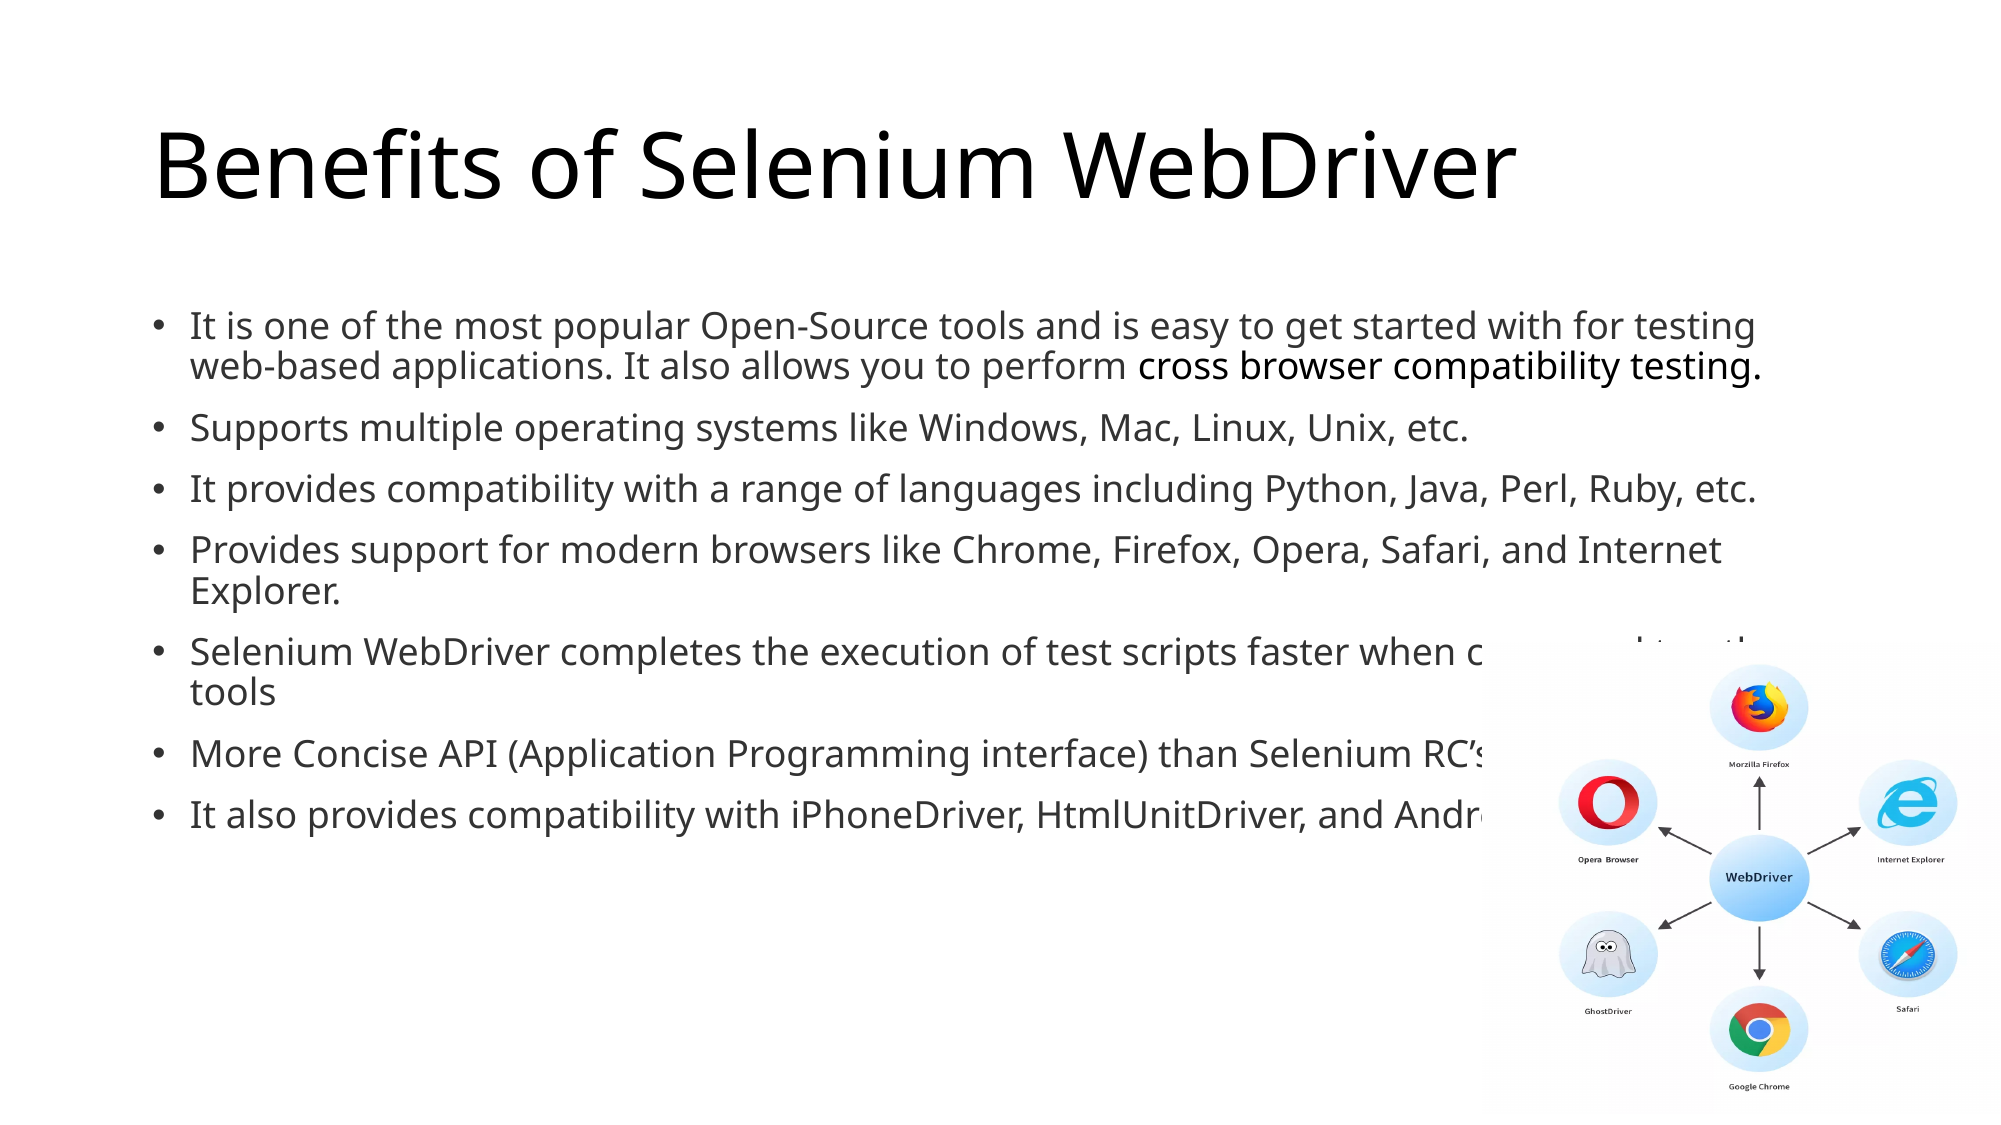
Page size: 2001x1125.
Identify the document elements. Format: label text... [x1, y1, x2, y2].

picture [1482, 642, 2000, 1114]
title Benefits of Selenium WebDriver [137, 59, 1863, 278]
list It is one of the most popular Open-Source tools and is easy to get started with for testing web-based applications. It also allows you to perform cross browser compatibility testing. Supports multiple operating systems like Windows, Mac, Linux, Unix, etc. It provides compatibility with a range of languages including Python, Java, Perl, Ruby, etc. Provides support for modern browsers like Chrome, Firefox, Opera, Safari, and Internet Explorer. Selenium WebDriver completes the execution of test scripts faster when compared to other tools More Concise API (Application Programming interface) than Selenium RC’s It also provides compatibility with iPhoneDriver, HtmlUnitDriver, and AndroidDriver [137, 299, 1863, 1014]
